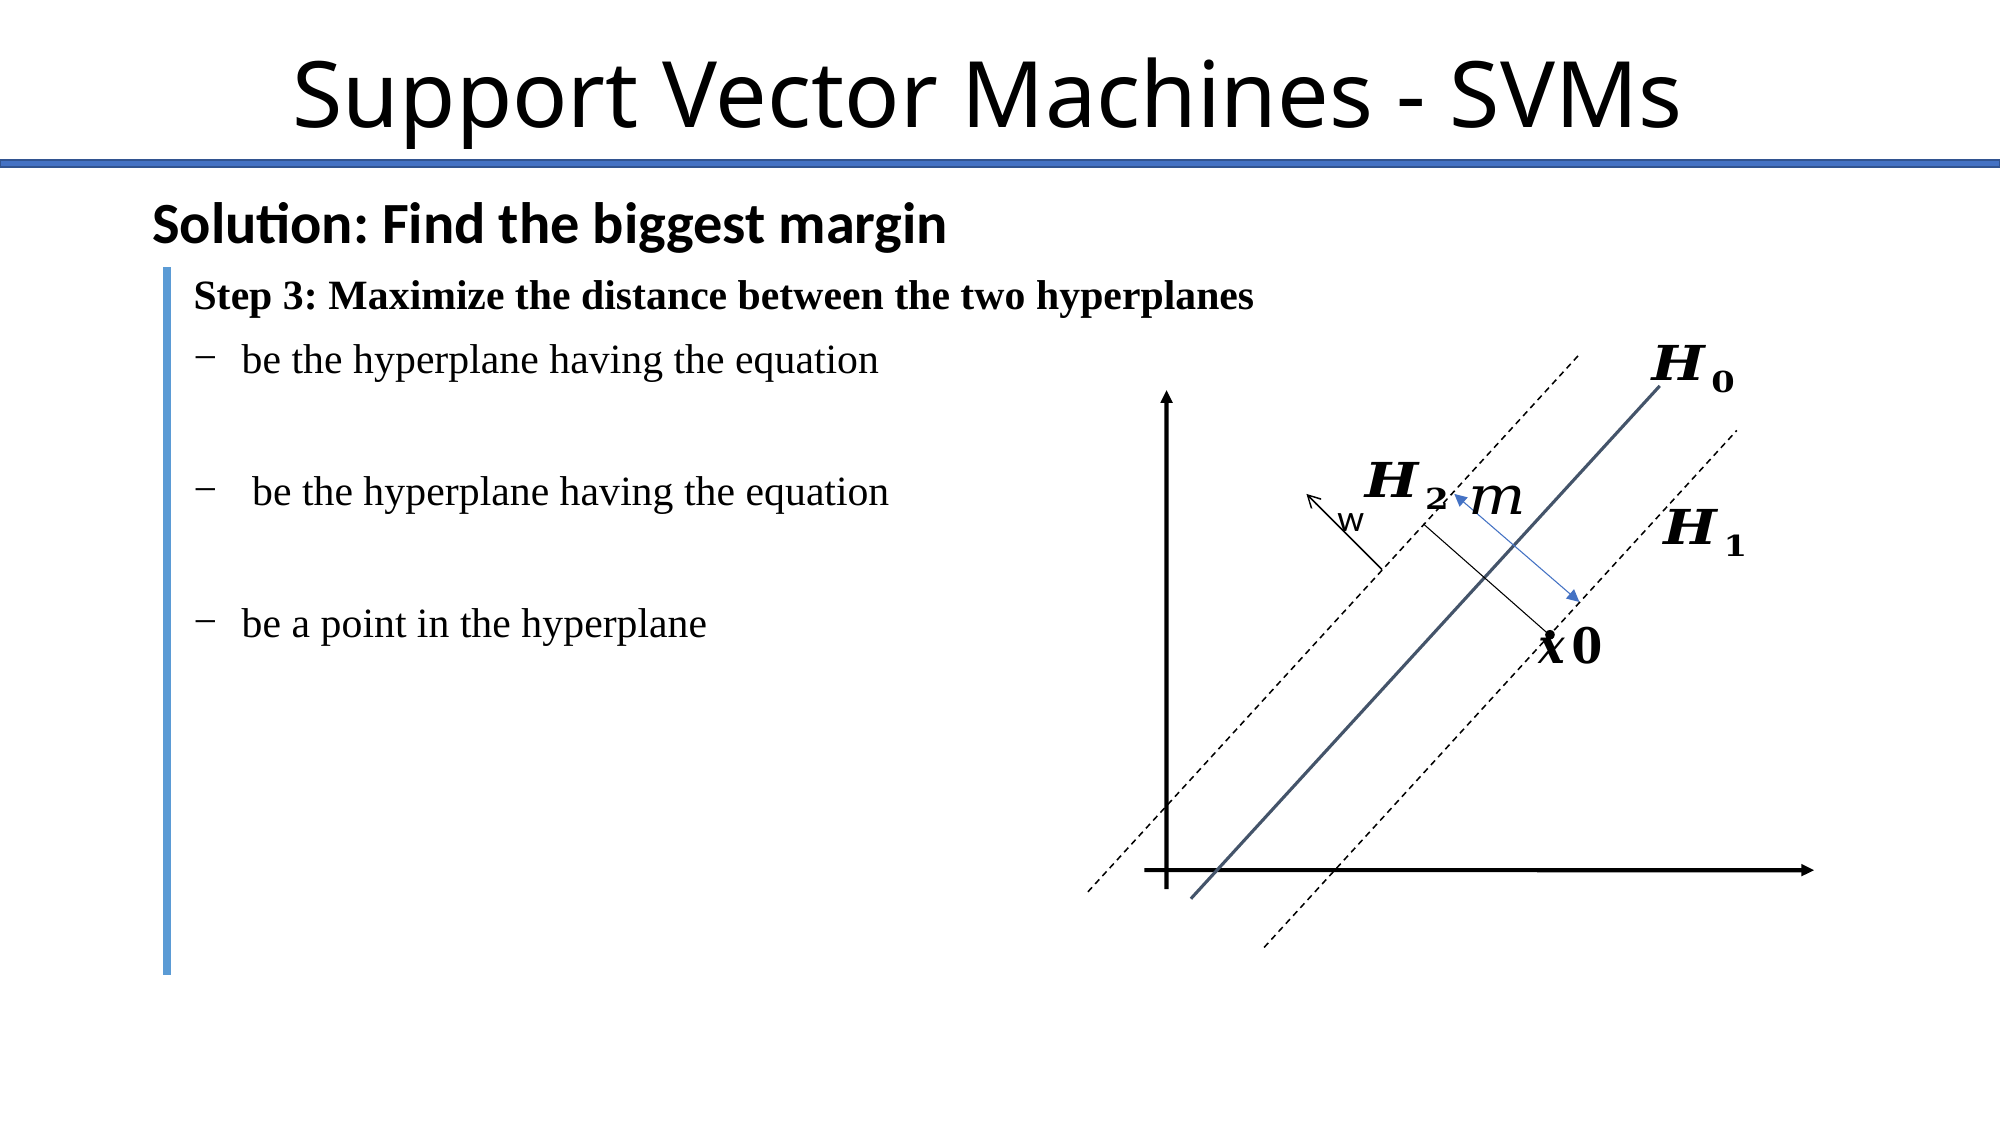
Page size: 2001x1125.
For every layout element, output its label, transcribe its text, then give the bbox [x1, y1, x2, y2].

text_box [1306, 493, 1382, 570]
text_box [160, 264, 174, 978]
list Step 3: Maximize the distance between the two hyperplanes [178, 265, 1822, 977]
title Support Vector Machines - SVMs [137, 36, 1863, 159]
text_box Solution: Find the biggest margin [137, 177, 990, 263]
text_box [1454, 493, 1580, 602]
text_box w [1337, 487, 1346, 493]
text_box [1423, 523, 1550, 636]
text_box [1160, 390, 1173, 806]
text_box [1335, 863, 1814, 877]
text_box [0, 159, 2000, 168]
text_box [1545, 629, 1555, 640]
